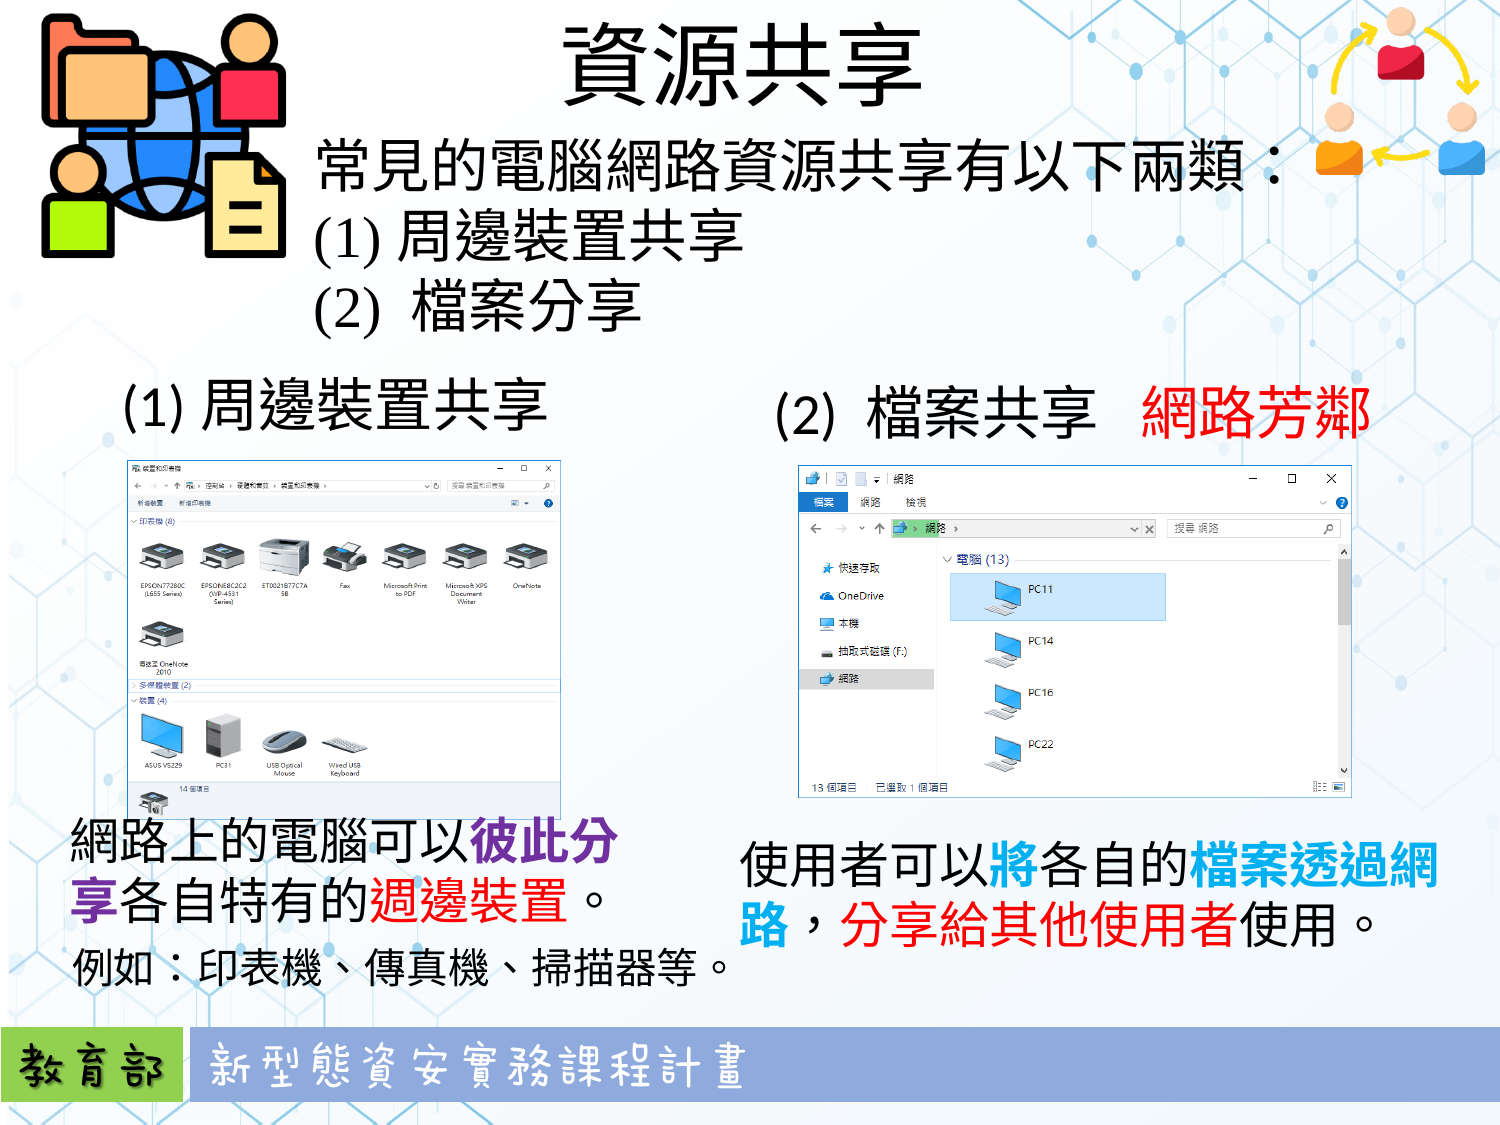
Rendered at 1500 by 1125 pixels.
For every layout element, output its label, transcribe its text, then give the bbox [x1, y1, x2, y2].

picture [0, 0, 1500, 1125]
text_box 網路上的電腦可以彼此分享各自特有的週邊裝置。 [54, 801, 664, 937]
text_box 網路芳鄰 [1125, 368, 1388, 454]
text_box (1)周邊裝置共享 [106, 360, 565, 446]
text_box 例如：印表機、傳真機、掃描器等。 [57, 934, 756, 1000]
text_box 使用者可以將各自的檔案透過網路，分享給其他使用者使用。 [724, 825, 1463, 961]
text_box (2) 檔案共享 [758, 368, 1114, 454]
text_box 資源共享 [294, 11, 1316, 128]
text_box 常見的電腦網路資源共享有以下兩類： (1)周邊裝置共享 (2) 檔案分享 [299, 122, 1319, 347]
